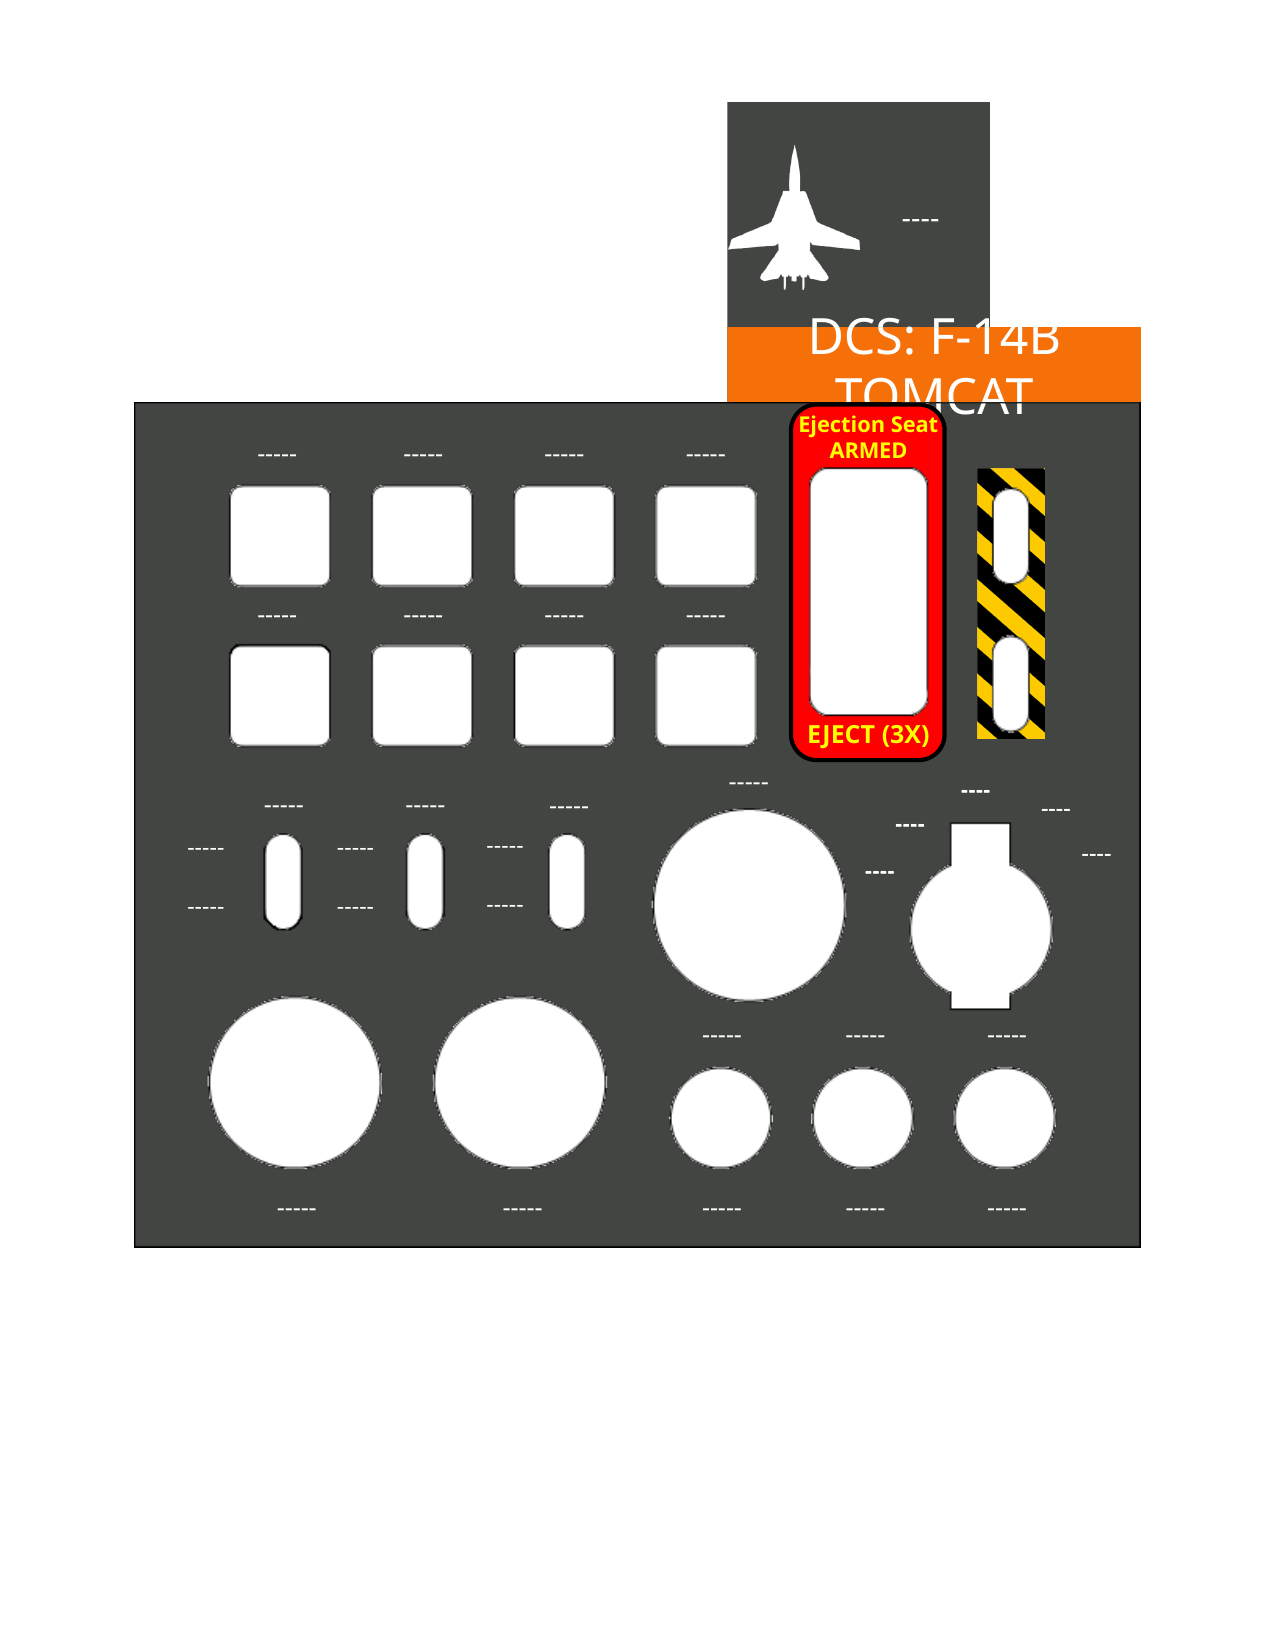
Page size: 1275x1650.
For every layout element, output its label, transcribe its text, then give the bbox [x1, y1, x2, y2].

text_box ---- [860, 192, 989, 243]
text_box [726, 101, 991, 401]
picture [728, 145, 860, 290]
text_box DCS: F-14B TOMCAT [727, 327, 1141, 402]
picture [134, 402, 1146, 1248]
